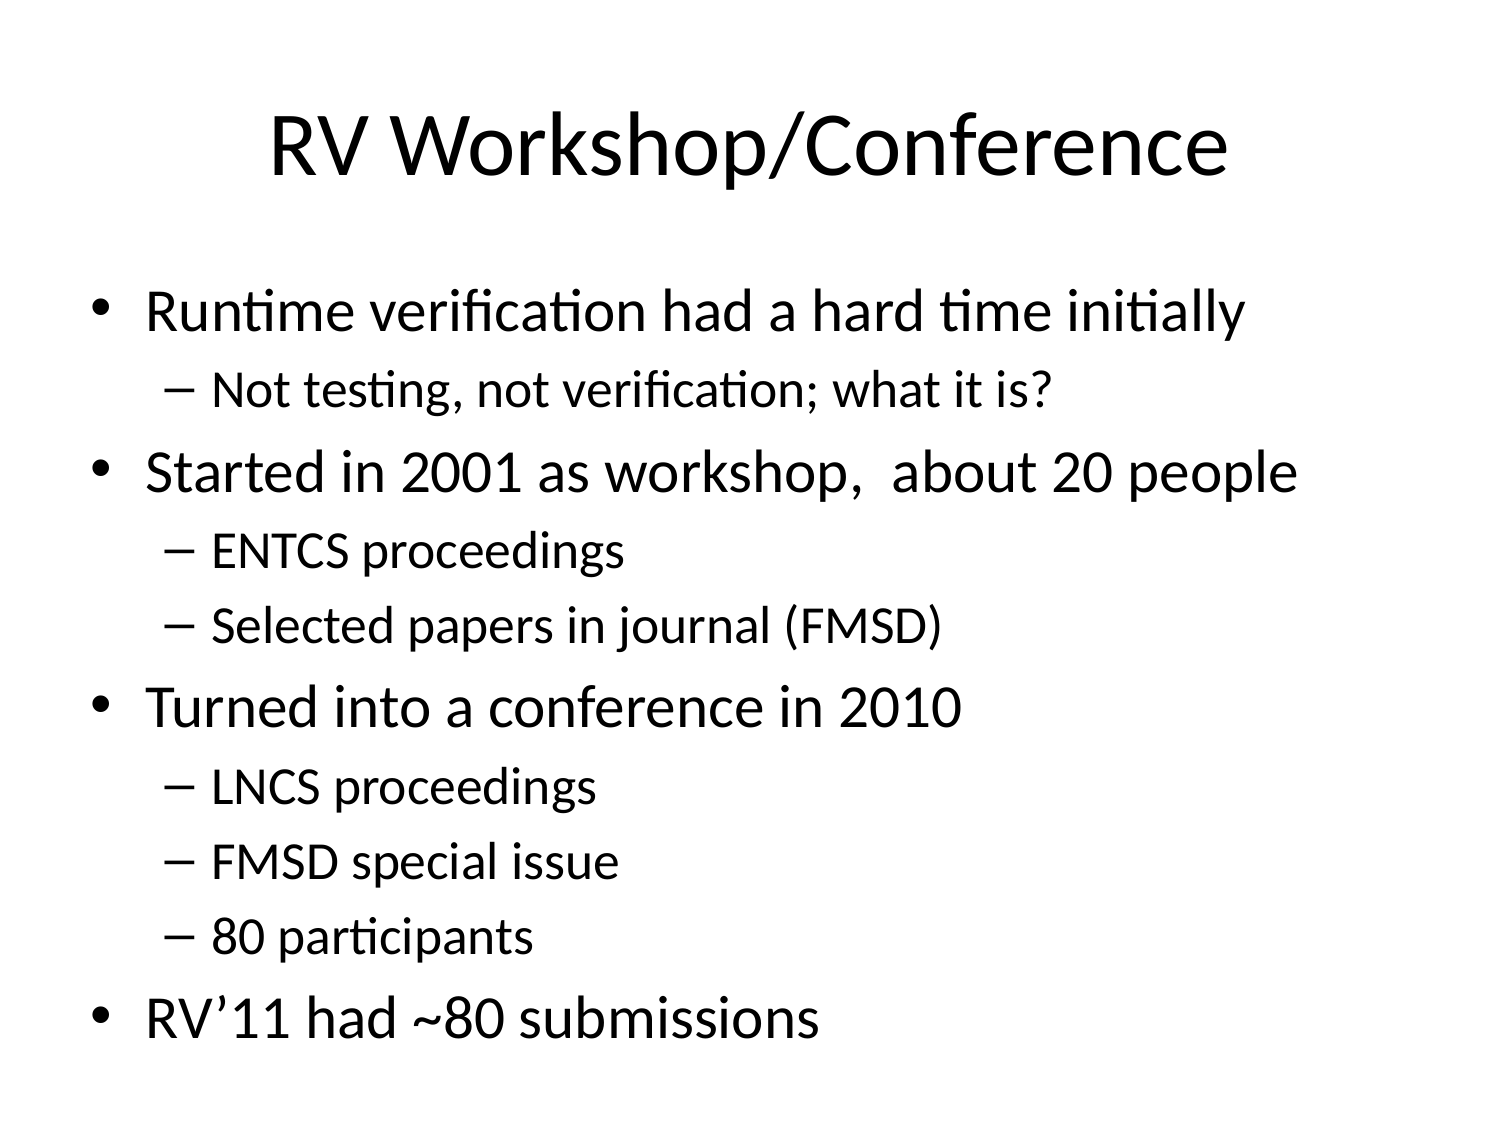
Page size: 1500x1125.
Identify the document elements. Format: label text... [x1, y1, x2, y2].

title RV Workshop/Conference [75, 45, 1425, 233]
list Runtime verification had a hard time initially Not testing, not verification; what it is? Started in 2001 as workshop, about 20 people ENTCS proceedings Selected papers in journal (FMSD) Turned into a conference in 2010 LNCS proceedings FMSD special issue 80 participants RV’11 had ~80 submissions [75, 262, 1450, 1063]
